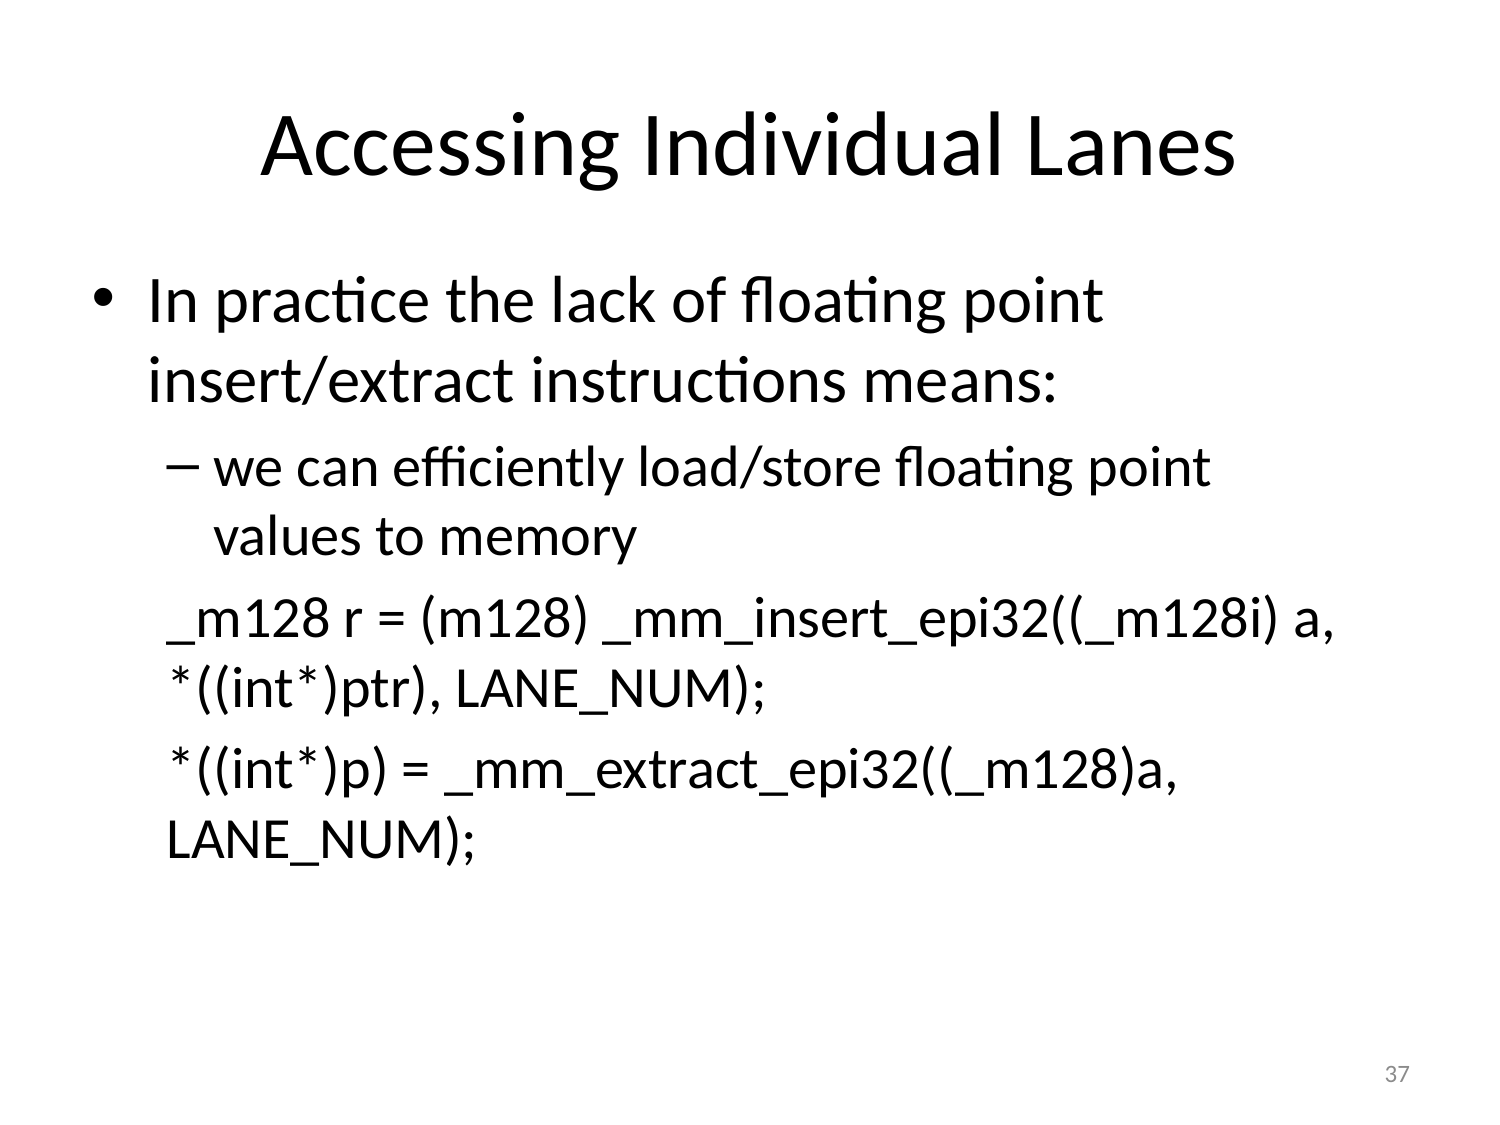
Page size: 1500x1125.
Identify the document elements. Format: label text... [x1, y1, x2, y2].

title Accessing Individual Lanes [75, 45, 1425, 233]
slide_number 37 [1074, 1042, 1425, 1103]
list In practice the lack of floating point insert/extract instructions means: we can efficiently load/store floating point values to memory _m128 r = (m128) _mm_insert_epi32((_m128i) a, *((int*)ptr), LANE_NUM); *((int*)p) = _mm_extract_epi32((_m128)a, LANE_NUM); [76, 248, 1378, 1067]
